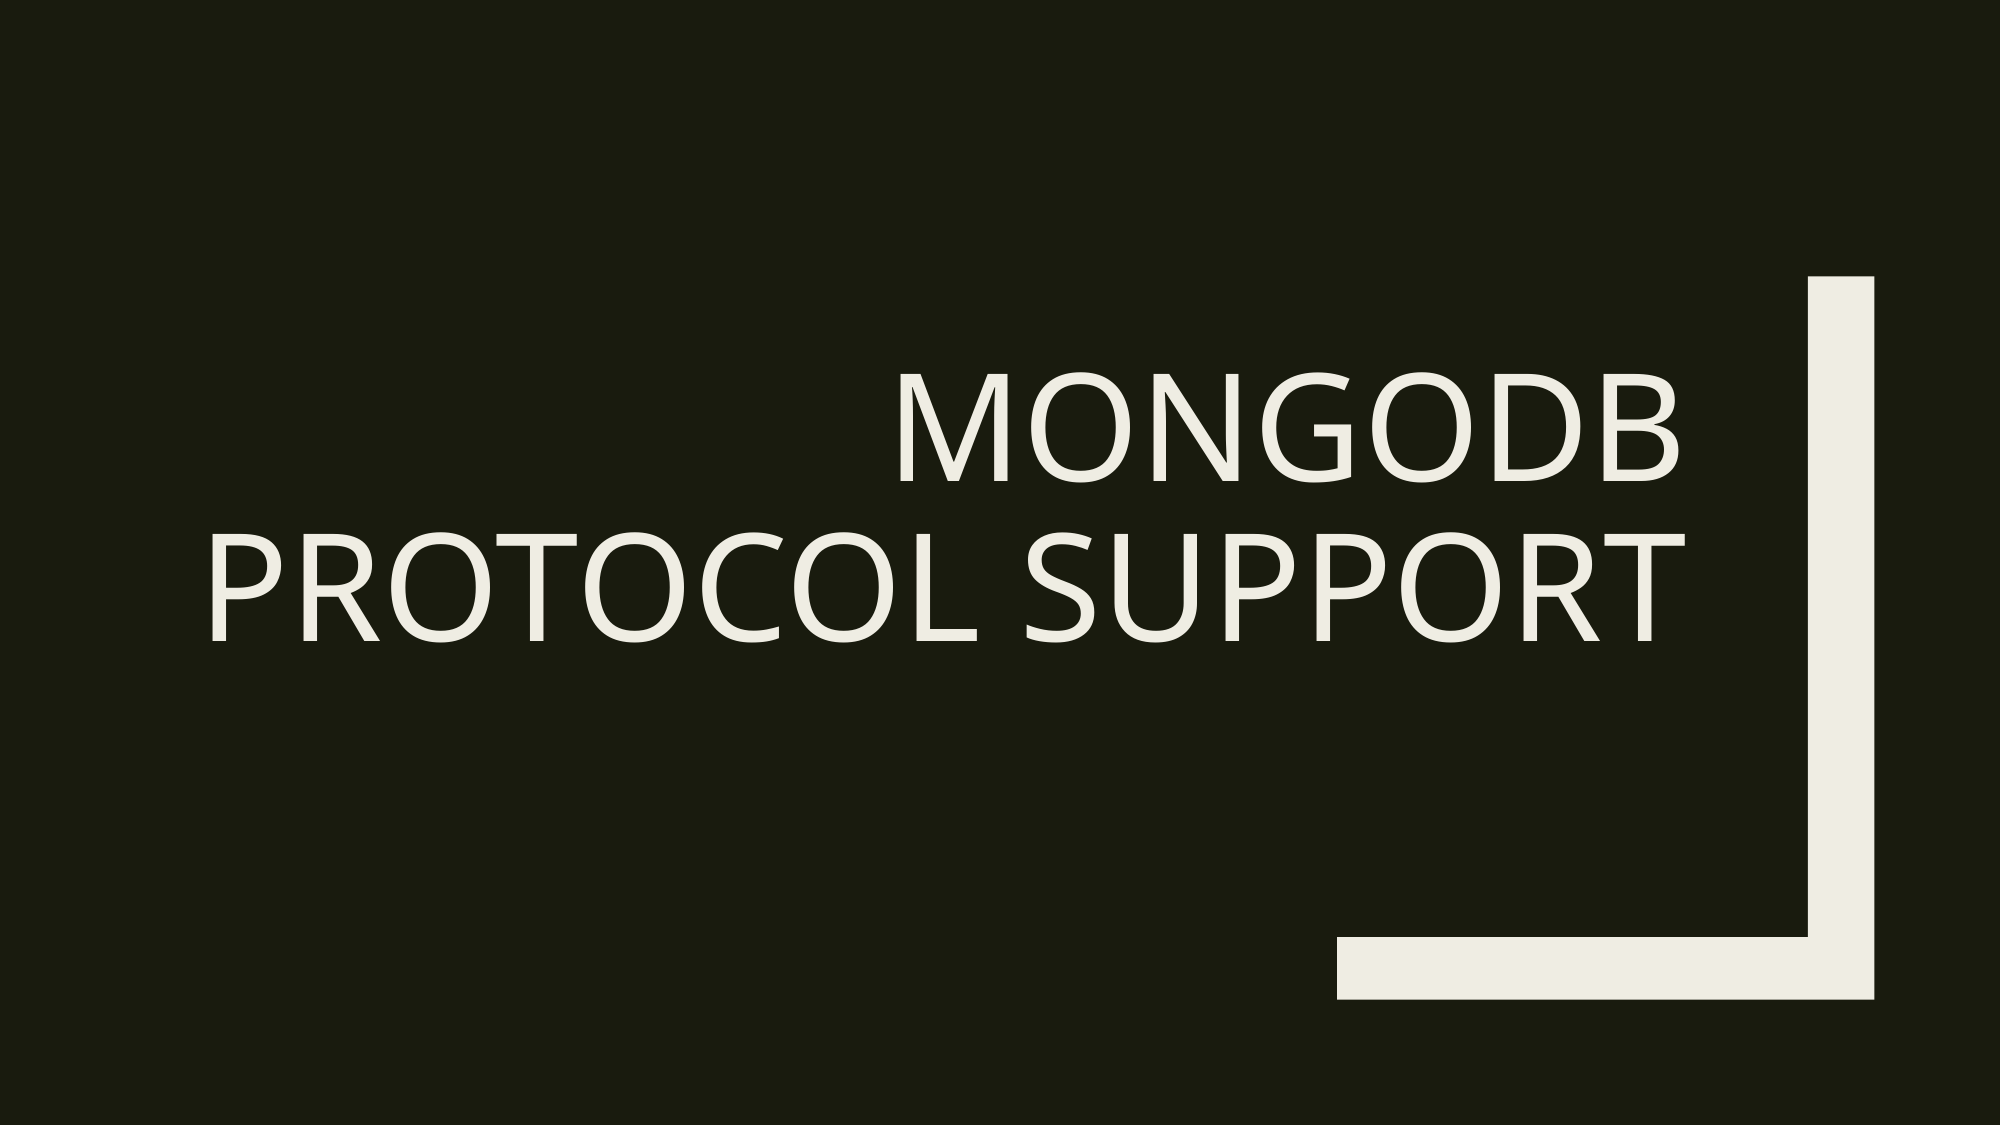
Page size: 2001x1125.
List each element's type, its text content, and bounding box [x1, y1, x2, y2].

title Mongodb protocol support [125, 213, 1703, 682]
